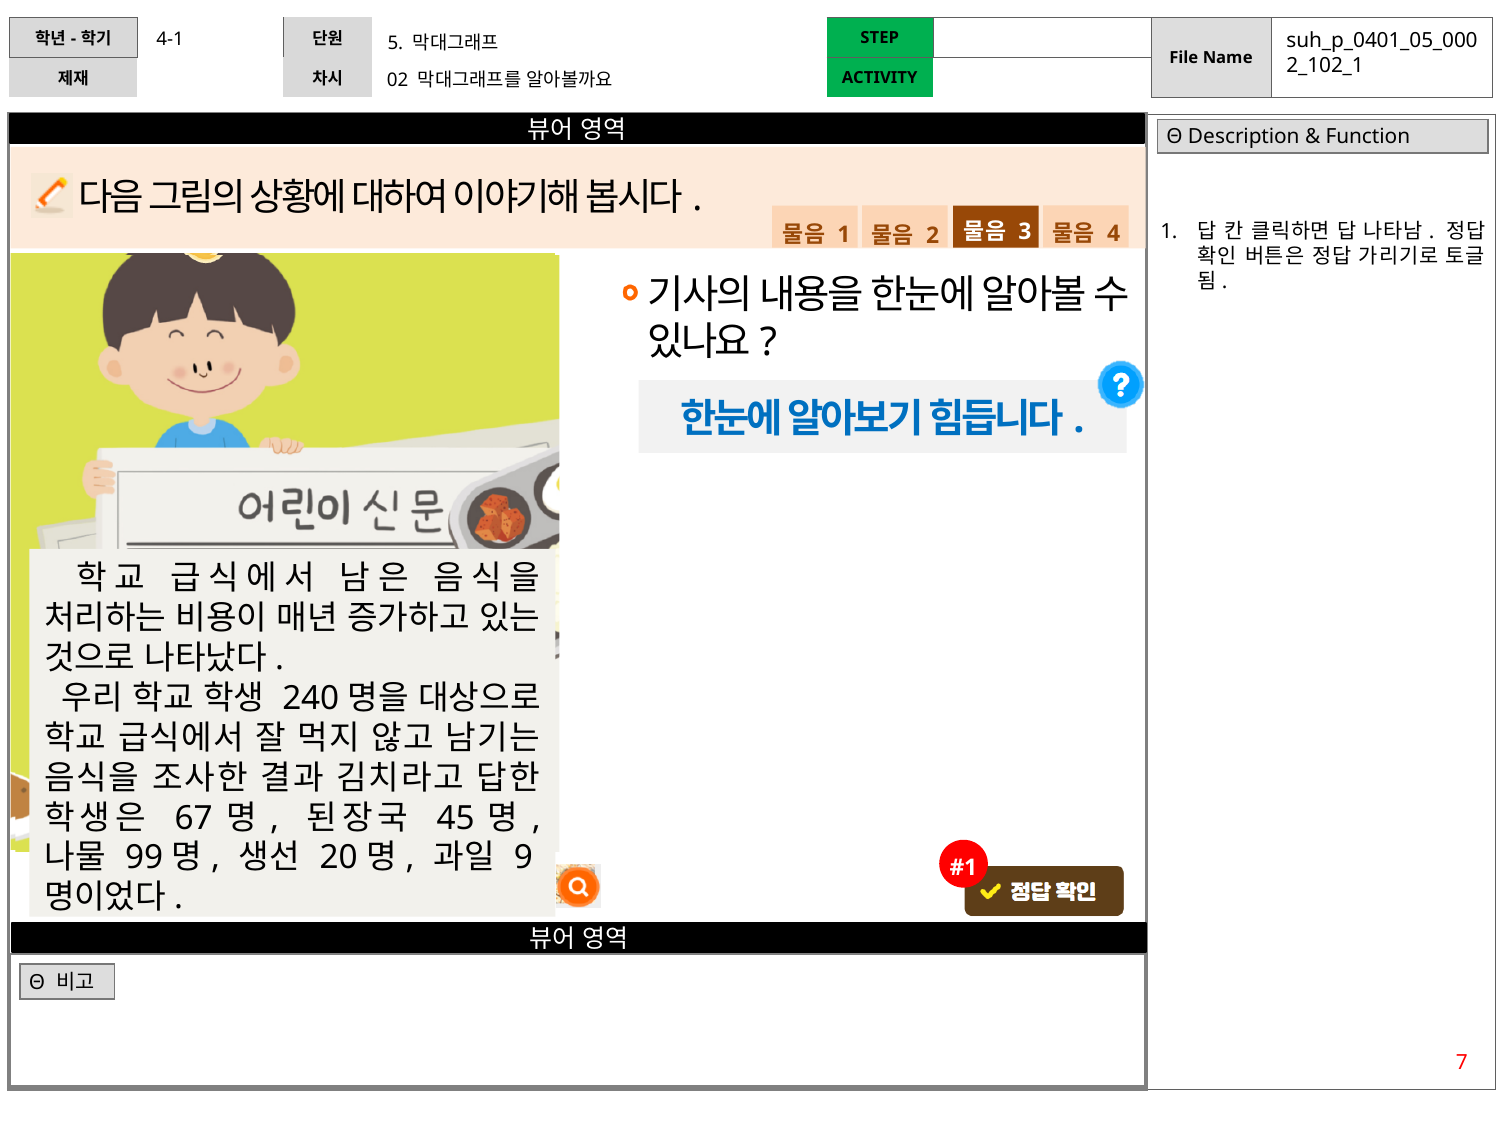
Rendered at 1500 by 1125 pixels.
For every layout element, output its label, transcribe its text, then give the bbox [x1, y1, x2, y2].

text_box 답 칸 클릭하면 답 나타남. 정답 확인 버튼은 정답 가리기로 토글 됨. [1145, 160, 1500, 326]
text_box #1 [937, 837, 990, 890]
picture [619, 281, 640, 303]
text_box 한눈에 알아보기 힘듭니다. [638, 380, 1127, 453]
text_box suh_p_0401_05_0002_102_1 [1271, 18, 1500, 84]
table_header Θ Description & Function [1158, 120, 1487, 152]
text_box 기사의 내용을 한눈에 알아볼 수 있나요? [633, 261, 1142, 371]
text_box 물음 2 [856, 199, 959, 256]
text_box 02 막대그래프를 알아볼까요 [372, 60, 821, 96]
picture [963, 863, 1126, 918]
text_box 물음 3 [949, 195, 1059, 252]
text_box 다음 그림의 상황에 대하여 이야기해 봅시다. [63, 165, 1145, 225]
picture [556, 864, 601, 908]
picture [1091, 355, 1152, 415]
text_box 5. 막대그래프 [372, 23, 828, 48]
text_box 학교 급식에서 남은 음식을 처리하는 비용이 매년 증가하고 있는 것으로 나타났다. 우리 학교 학생 240명을 대상으로 학교 급식에서 잘 먹지 않고 남기는 음식을 조사한 결과 김치라고 답한 학생은 67명, 된장국 45명, 나물 99명, 생선 20명, 과일 9명이었다. [29, 859, 556, 917]
text_box [9, 145, 1148, 251]
text_box 4-1 [141, 18, 284, 55]
picture [31, 173, 73, 218]
text_box 물음 4 [1037, 197, 1140, 254]
text_box 물음 1 [768, 198, 878, 254]
picture [10, 253, 560, 852]
